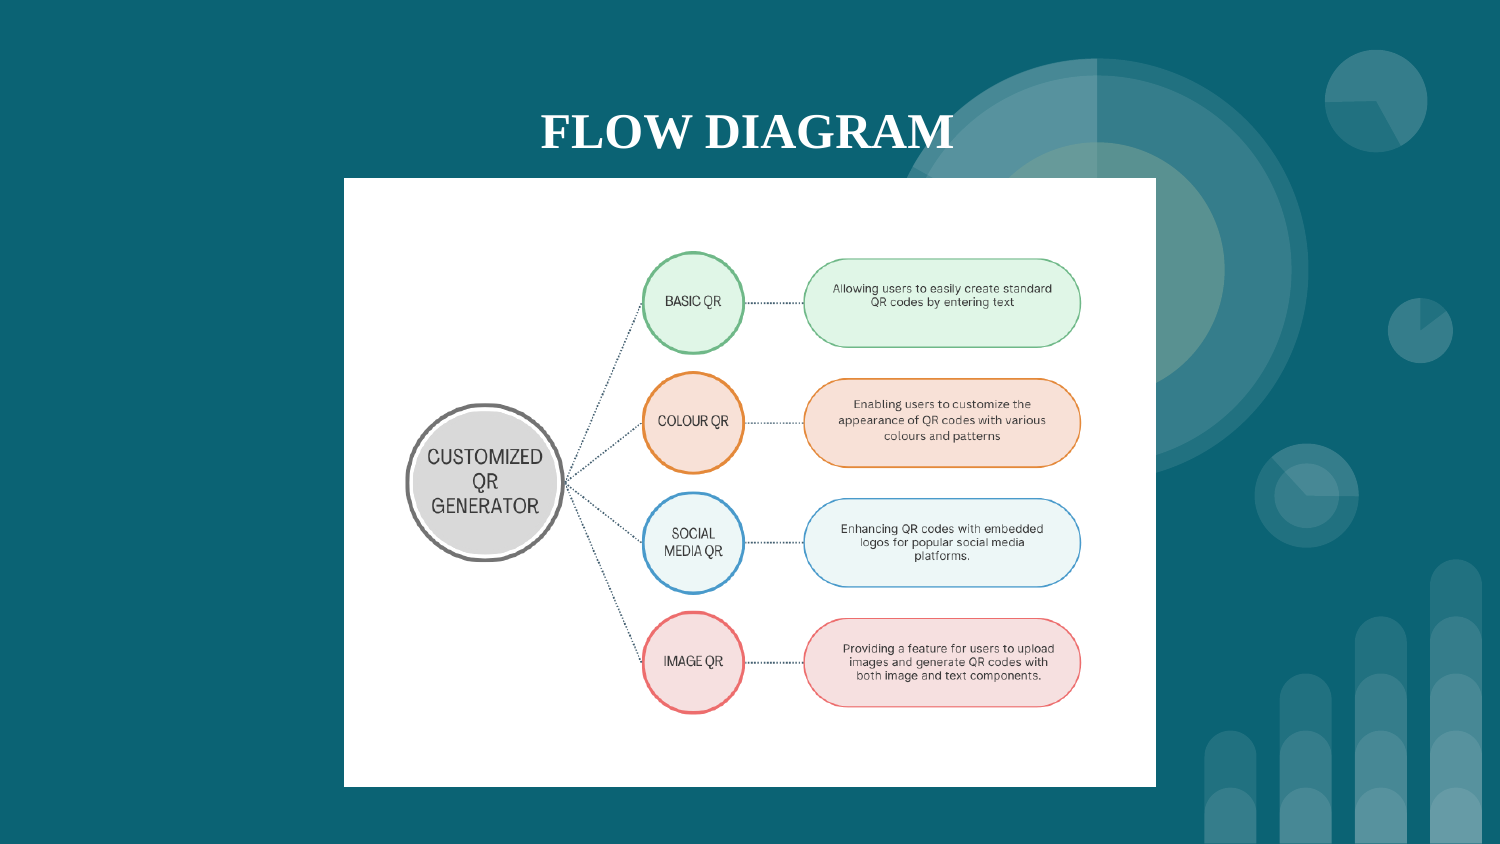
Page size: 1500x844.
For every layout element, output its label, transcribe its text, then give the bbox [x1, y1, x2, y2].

picture [344, 178, 1156, 787]
title FLOW DIAGRAM [525, 79, 1128, 176]
